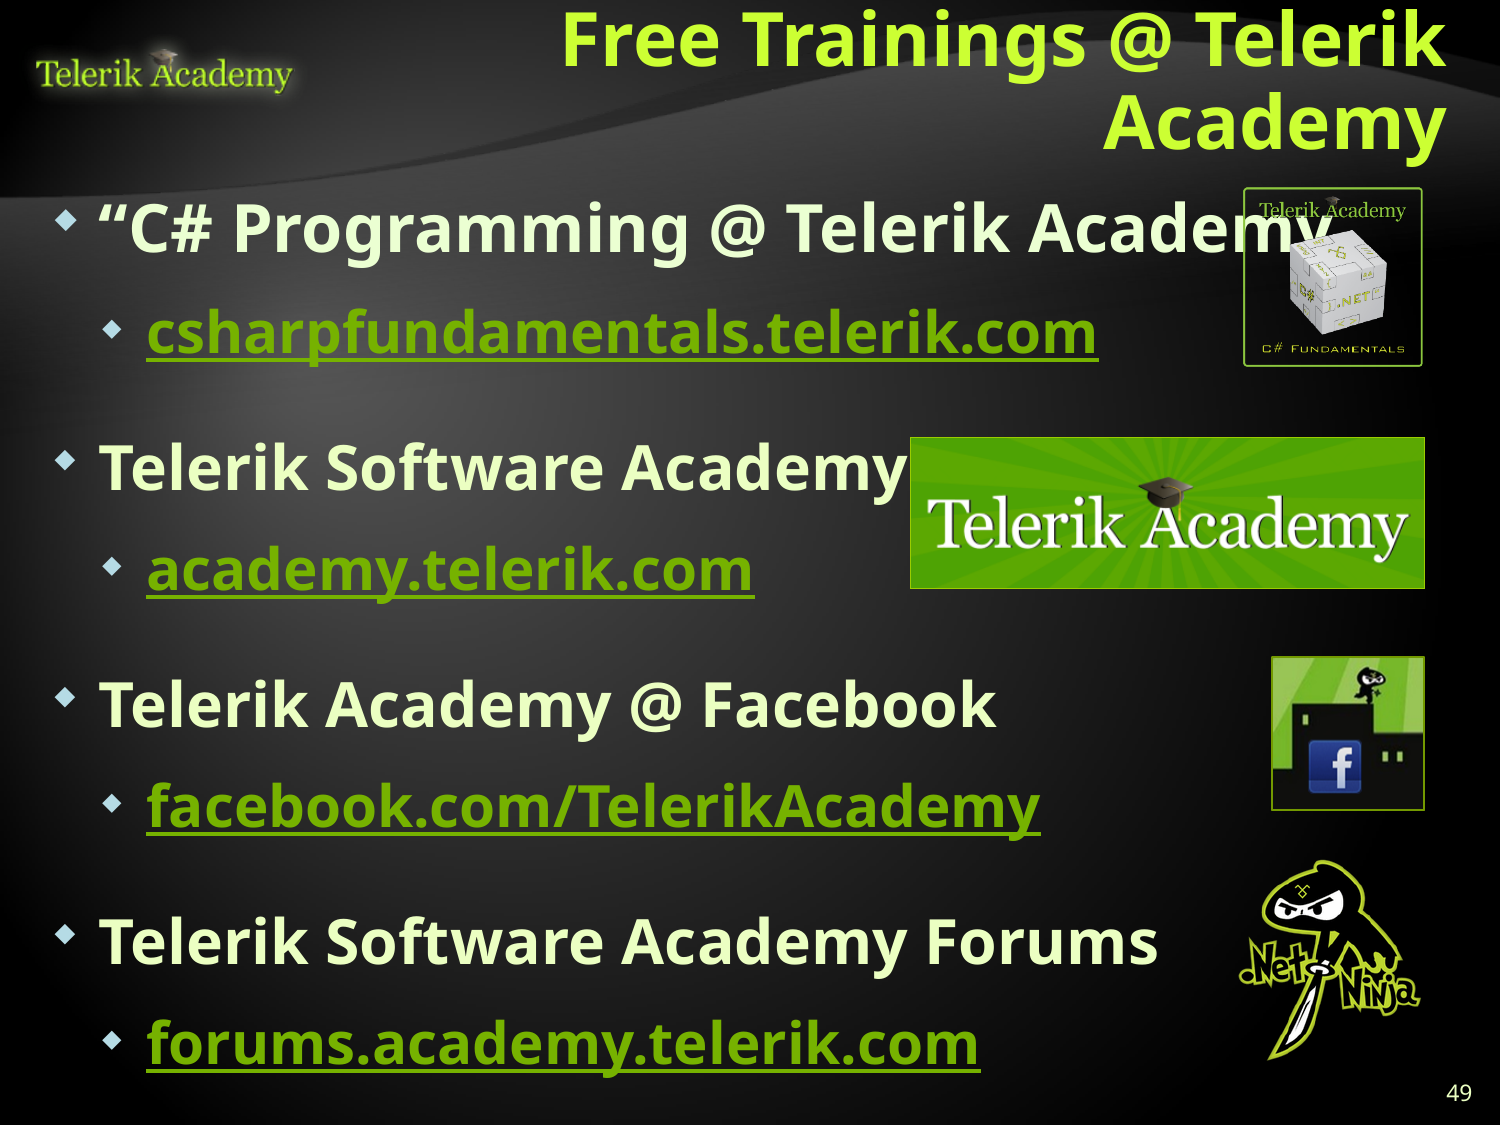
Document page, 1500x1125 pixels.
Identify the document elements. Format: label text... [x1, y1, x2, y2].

picture [0, 0, 1500, 1125]
title Free Trainings @ Telerik Academy [300, 12, 1463, 150]
list “C# Programming @ Telerik Academy csharpfundamentals.telerik.com Telerik Software Academy academy.telerik.com Telerik Academy @ Facebook facebook.com/TelerikAcademy Telerik Software Academy Forums forums.academy.telerik.com [37, 174, 1463, 1100]
slide_number 49 [1412, 1074, 1488, 1113]
